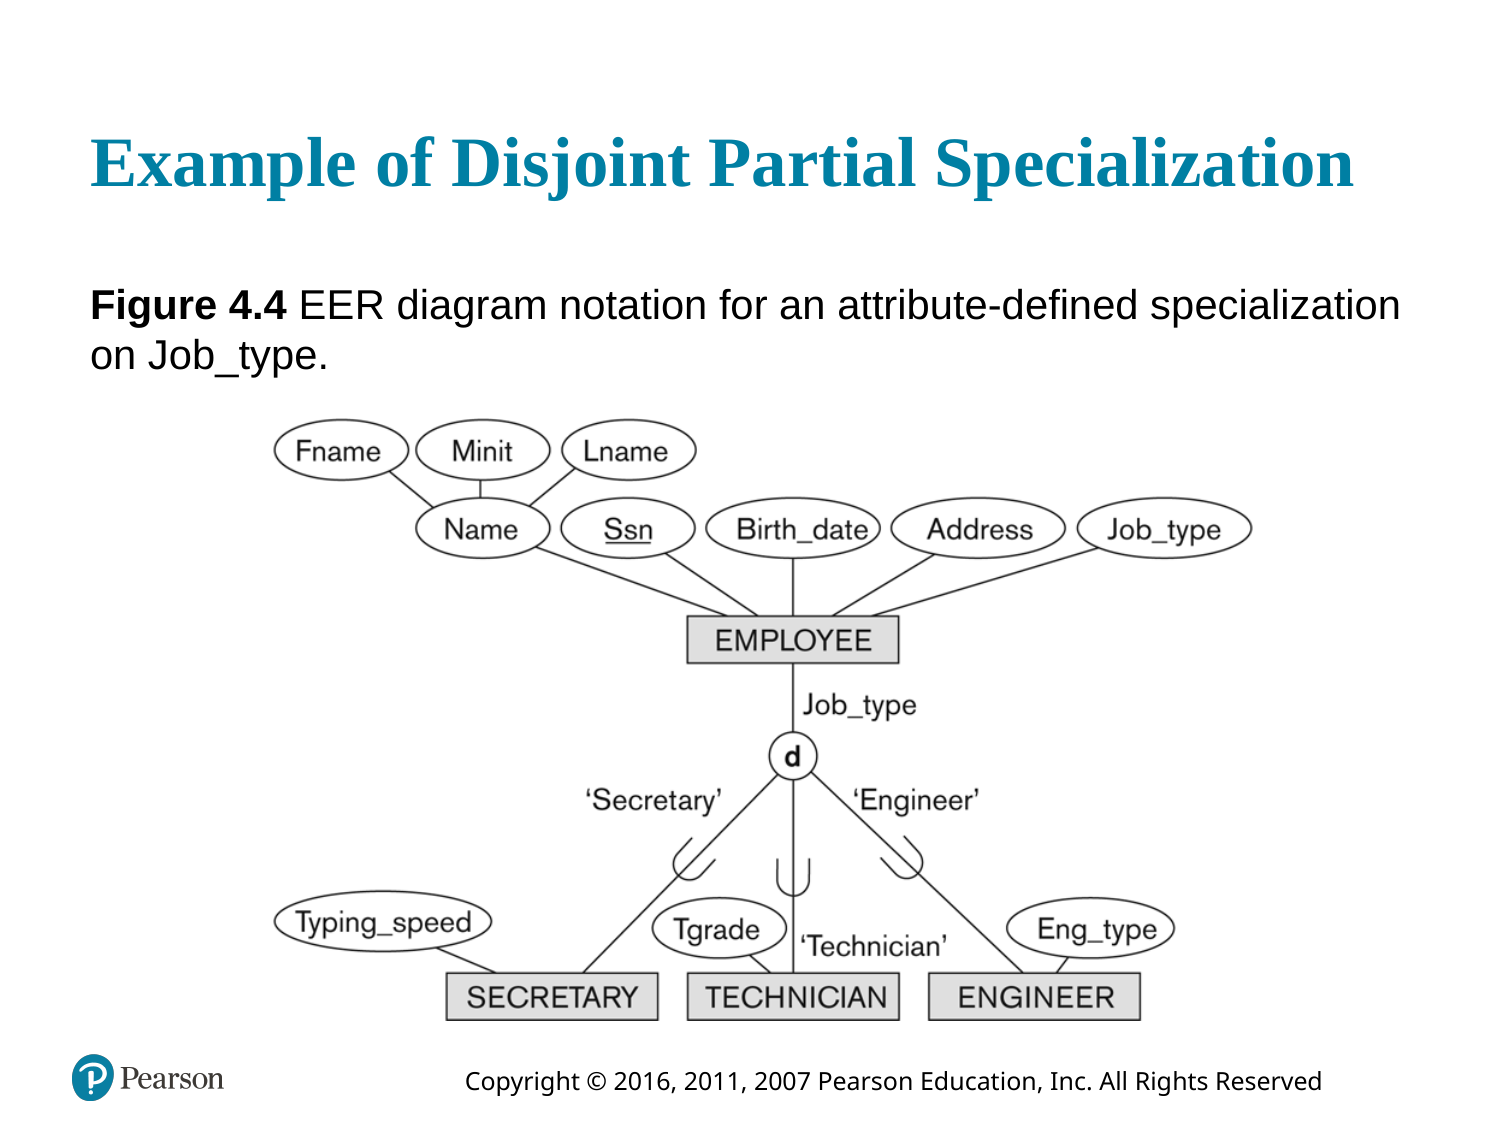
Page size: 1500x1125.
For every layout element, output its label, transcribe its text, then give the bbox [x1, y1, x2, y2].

picture [72, 1087, 83, 1101]
picture [80, 1063, 106, 1088]
picture [72, 1054, 88, 1070]
picture [98, 1054, 224, 1101]
title Example of Disjoint Partial Specialization [75, 35, 1425, 216]
list Figure 4.4 E E R diagram notation for an attribute-defined specialization on Job_type. [75, 262, 1425, 371]
picture [246, 417, 1255, 1022]
